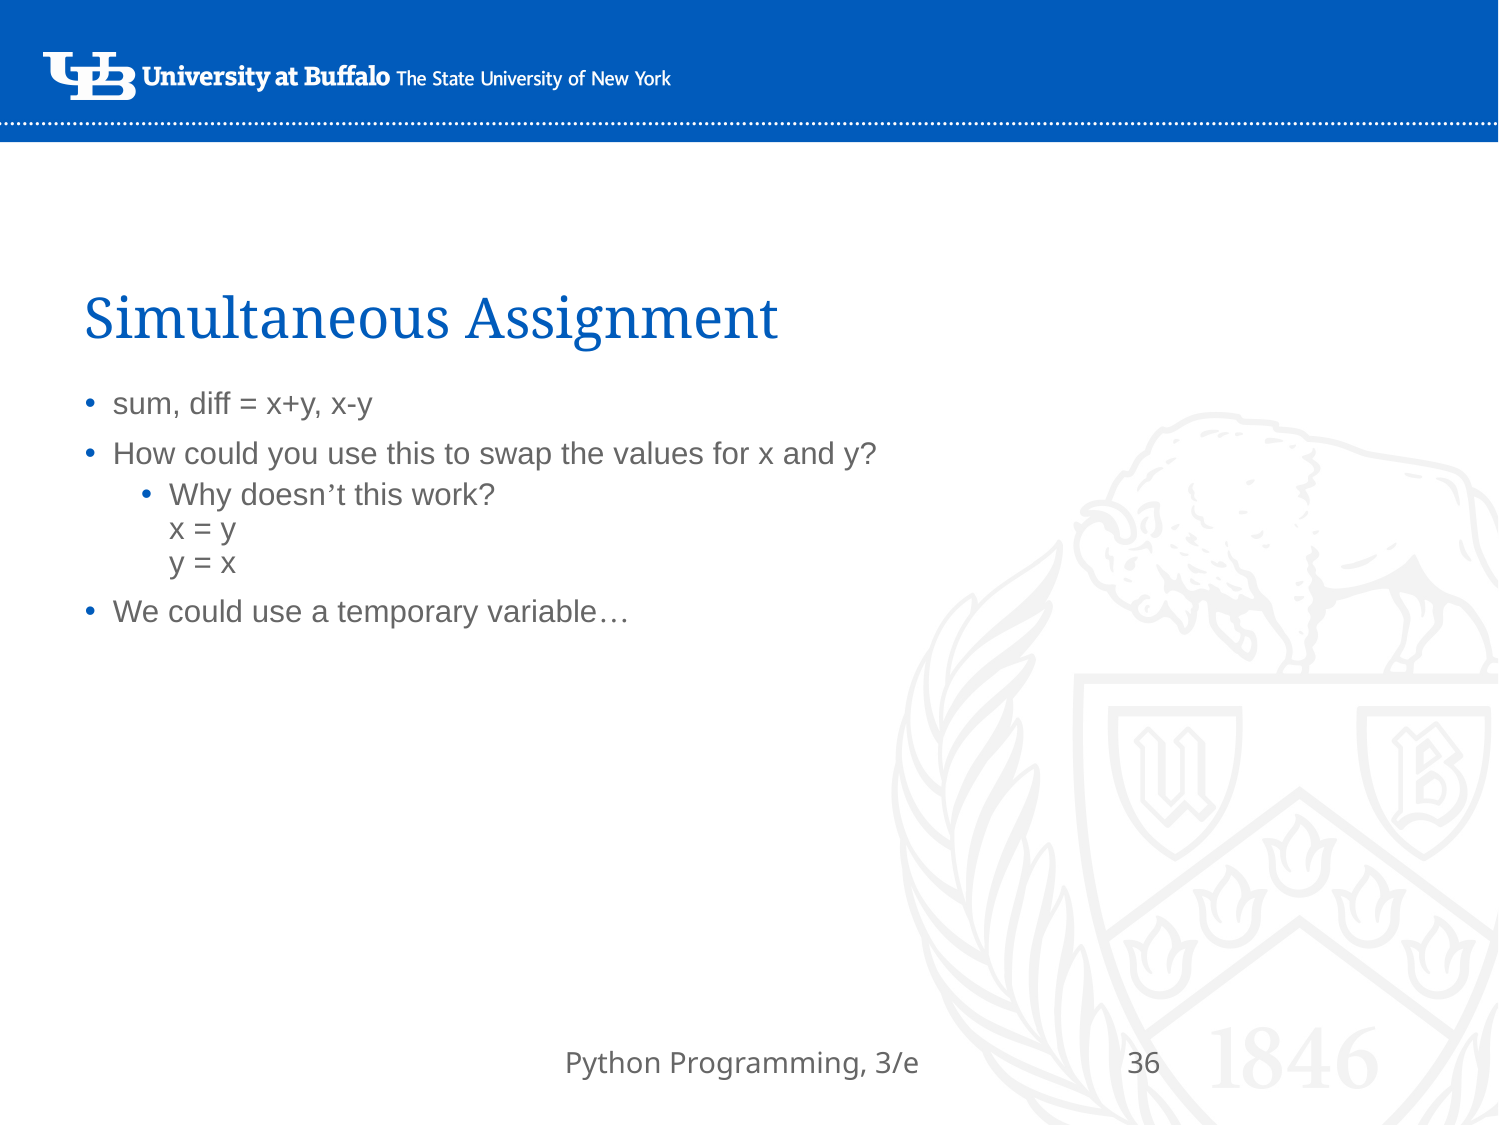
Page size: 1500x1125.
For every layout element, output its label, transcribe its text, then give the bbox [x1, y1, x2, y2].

list sum, diff = x+y, x-y How could you use this to swap the values for x and y? Why doesn’t this work? x = y y = x We could use a temporary variable… [69, 380, 1364, 1007]
title Simultaneous Assignment [69, 216, 1364, 359]
footer Python Programming, 3/e [549, 1037, 1025, 1113]
picture [0, 0, 1499, 1125]
slide_number 36 [1112, 1037, 1425, 1113]
